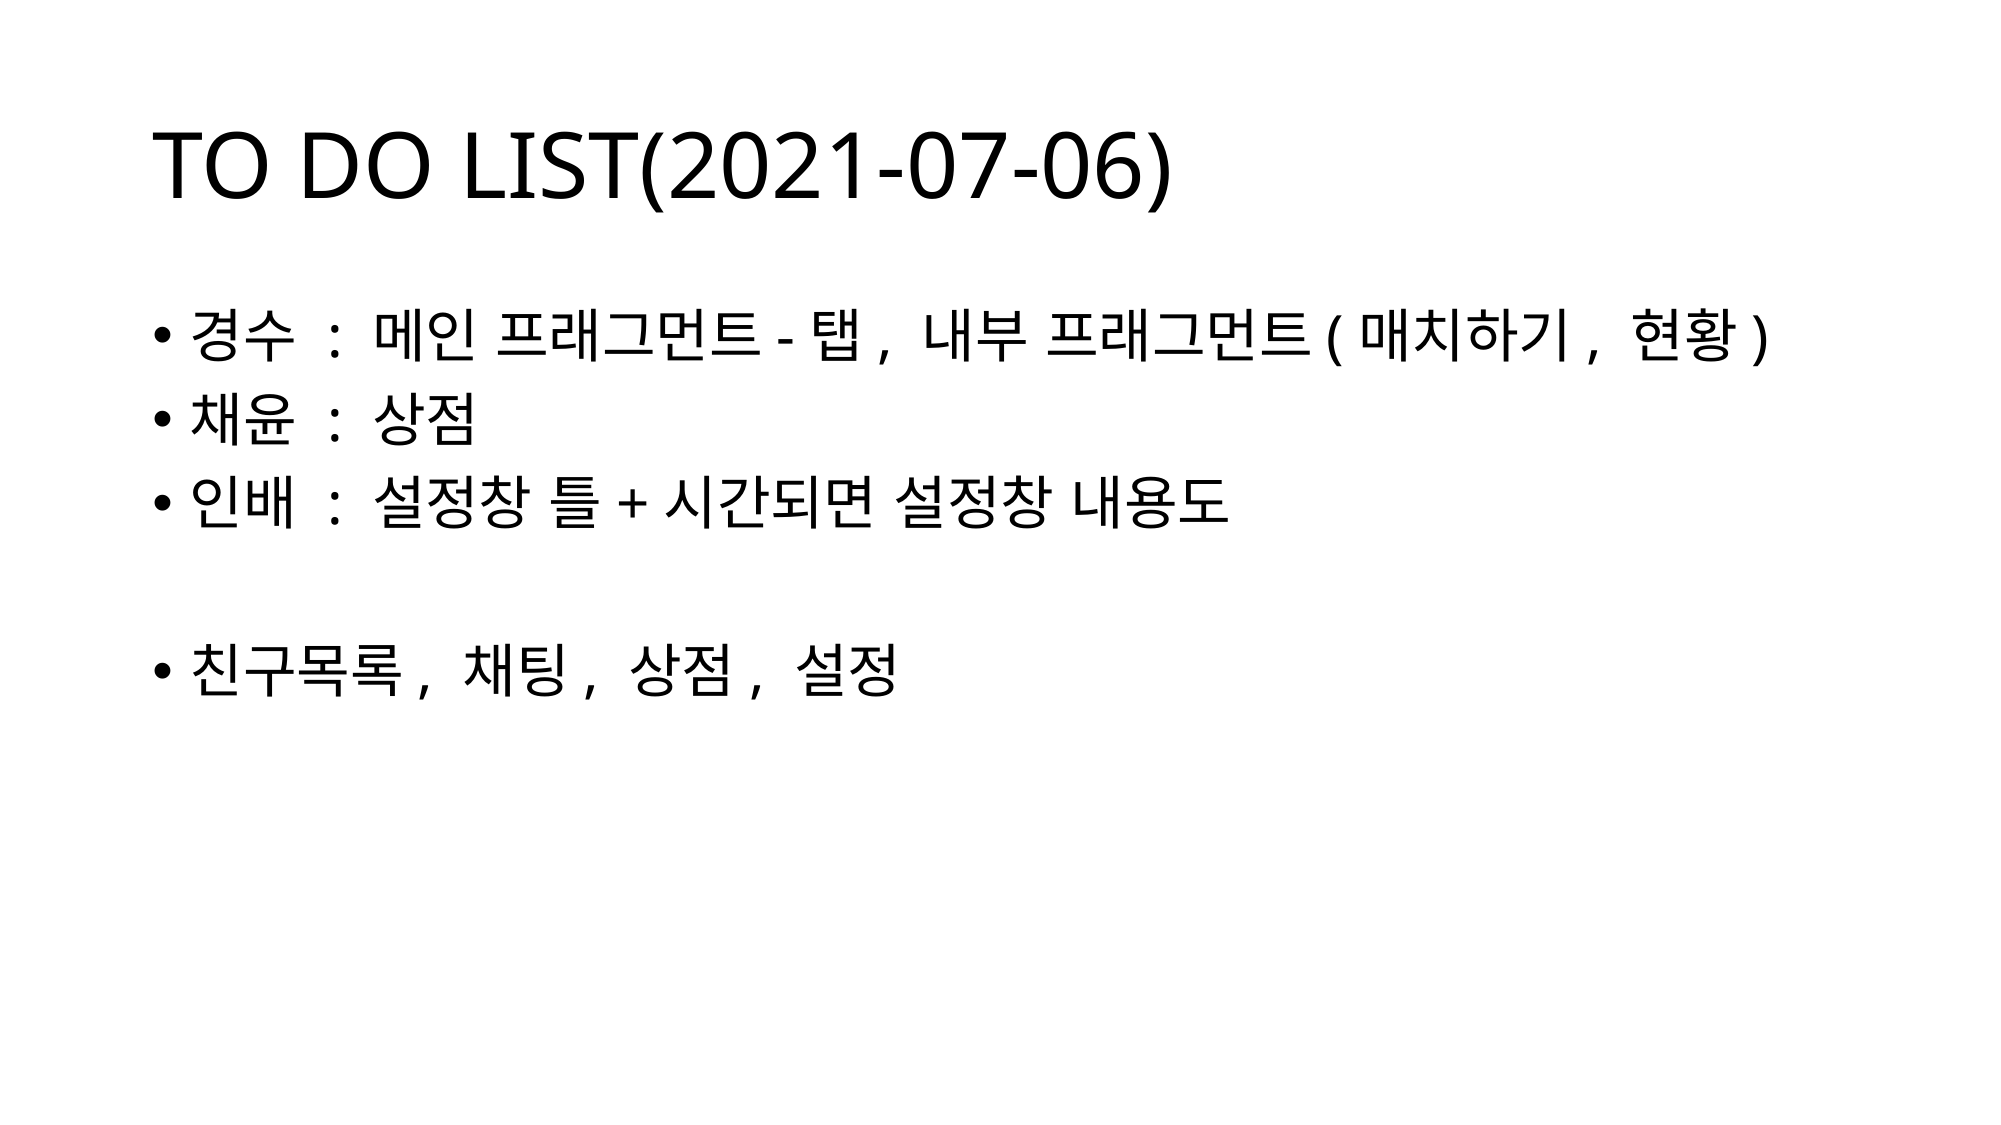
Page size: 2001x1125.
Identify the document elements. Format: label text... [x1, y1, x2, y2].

title TO DO LIST(2021-07-06) [137, 59, 1863, 278]
list 경수 : 메인 프래그먼트-탭, 내부 프래그먼트(매치하기, 현황) 채윤 : 상점 인배 : 설정창 틀+시간되면 설정창 내용도 친구목록, 채팅, 상점, 설정 [137, 299, 1863, 1014]
